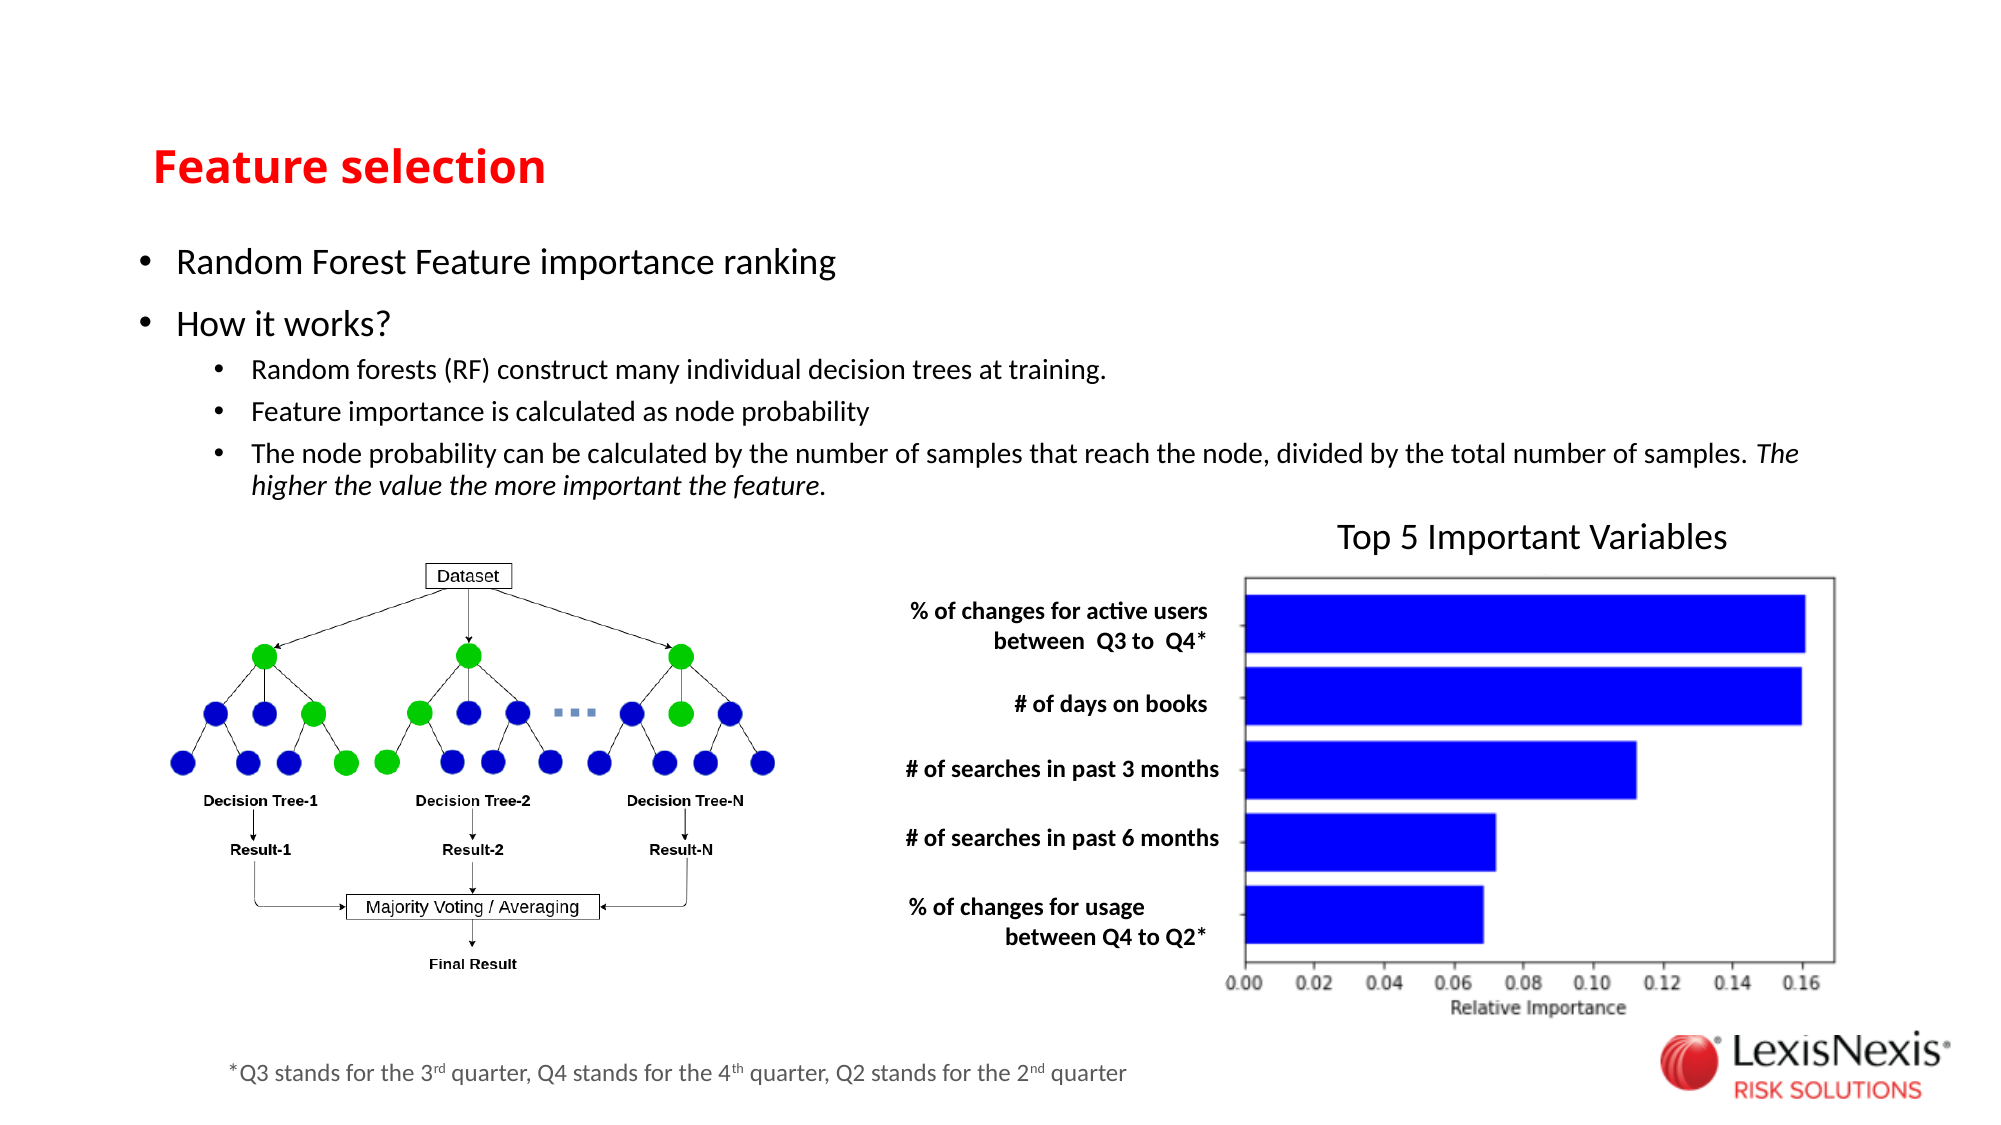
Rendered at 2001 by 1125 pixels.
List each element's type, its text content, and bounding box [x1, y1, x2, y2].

text_box *Q3 stands for the 3rd quarter, Q4 stands for the 4th quarter, Q2 stands for the 2nd quarter [212, 1049, 1617, 1094]
title Feature selection [137, 59, 1863, 278]
picture [170, 563, 775, 973]
text_box % of changes for usage between Q4 to Q2* [891, 883, 992, 958]
list Random Forest Feature importance ranking How it works? Random forests (RF) construct many individual decision trees at training. Feature importance is calculated as node probability The node probability can be calculated by the number of samples that reach the node, divided by the total number of samples. The higher the value the more important the feature. [123, 234, 1849, 949]
picture [992, 534, 1968, 1118]
text_box Top 5 Important Variables [1322, 504, 1760, 534]
text_box # of searches in past 6 months [891, 814, 992, 859]
text_box % of changes for active users between Q3 to Q4* [844, 587, 992, 662]
text_box # of searches in past 3 months [891, 745, 992, 791]
